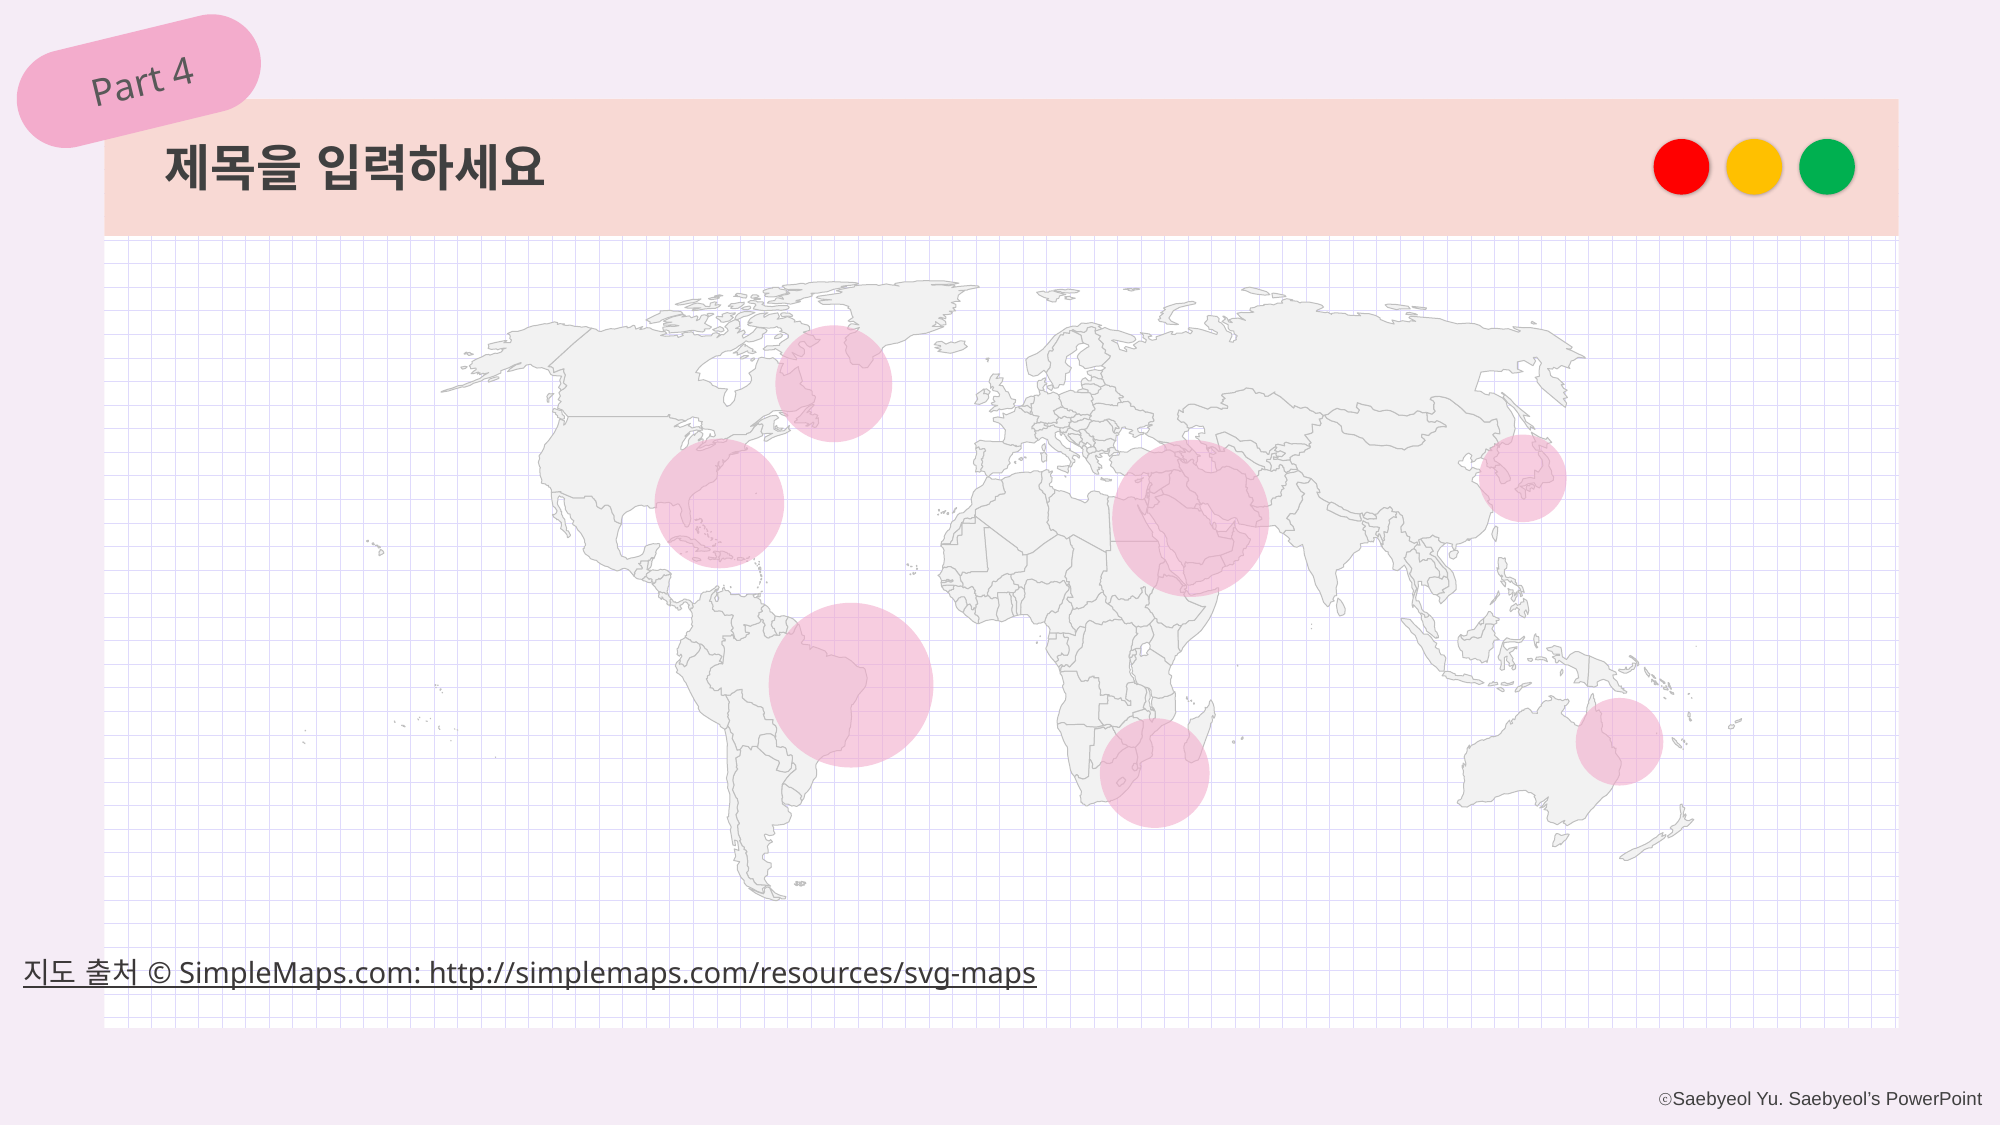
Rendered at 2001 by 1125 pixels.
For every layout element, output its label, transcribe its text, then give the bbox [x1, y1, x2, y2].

text_box [1652, 137, 1711, 196]
text_box [1798, 137, 1856, 196]
text_box [1725, 137, 1784, 196]
text_box [103, 98, 1900, 237]
text_box Part 4 [34, 18, 249, 142]
text_box [103, 237, 1900, 1029]
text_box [302, 280, 1742, 901]
text_box 지도 출처 © SimpleMaps.com: http://simplemaps.com/resources/svg-maps [8, 947, 1060, 1005]
text_box [15, 13, 262, 150]
text_box 제목을 입력하세요 [149, 129, 562, 205]
